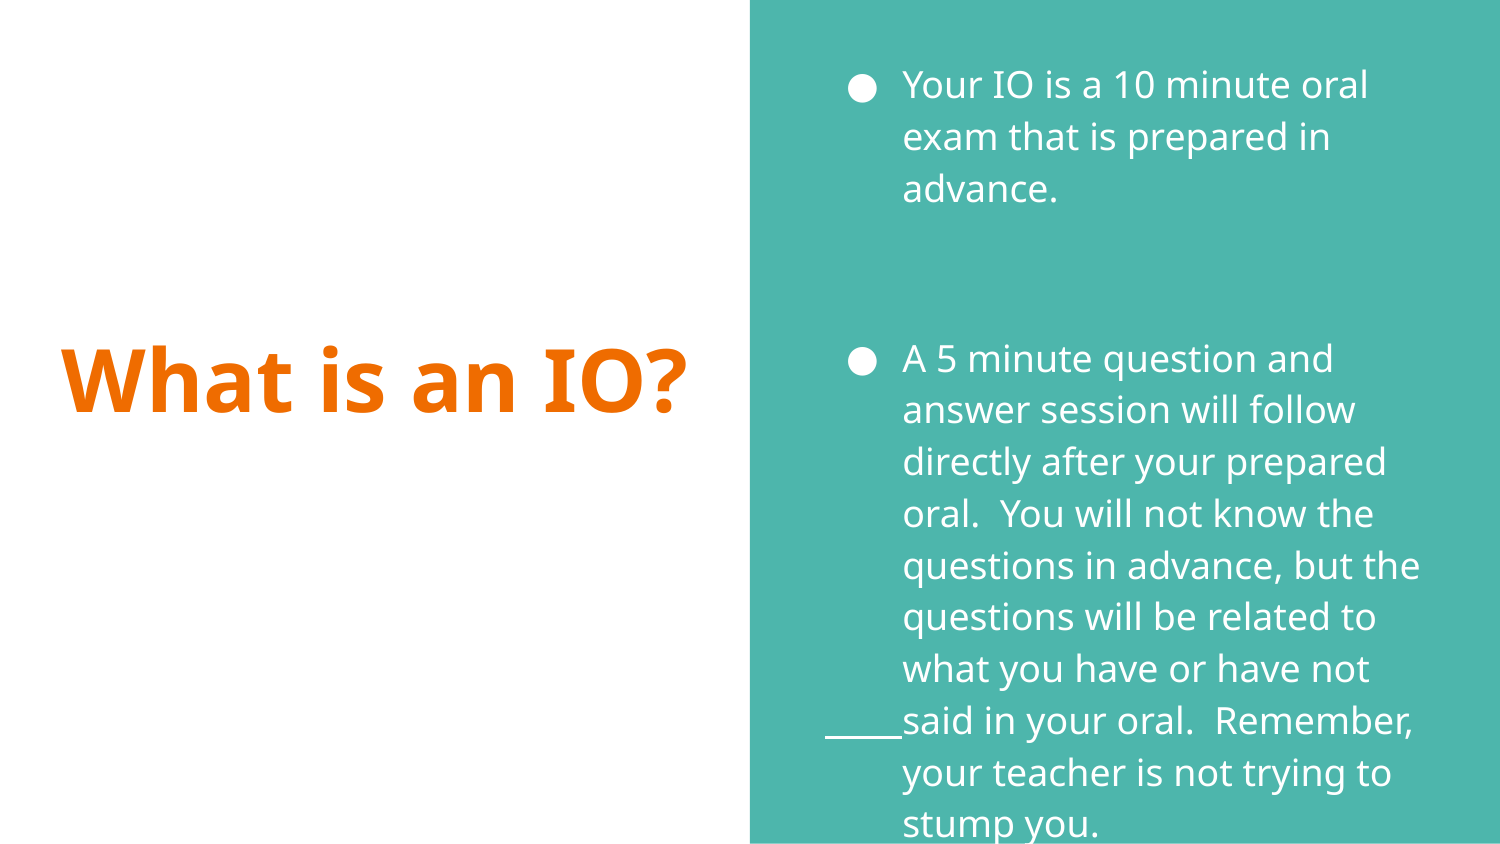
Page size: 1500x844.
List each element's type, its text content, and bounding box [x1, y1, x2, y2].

list Your IO is a 10 minute oral exam that is prepared in advance. A 5 minute question and answer session will follow directly after your prepared oral. You will not know the questions in advance, but the questions will be related to what you have or have not said in your oral. Remember, your teacher is not trying to stump you. [812, 39, 1442, 844]
title What is an IO? [43, 170, 708, 446]
